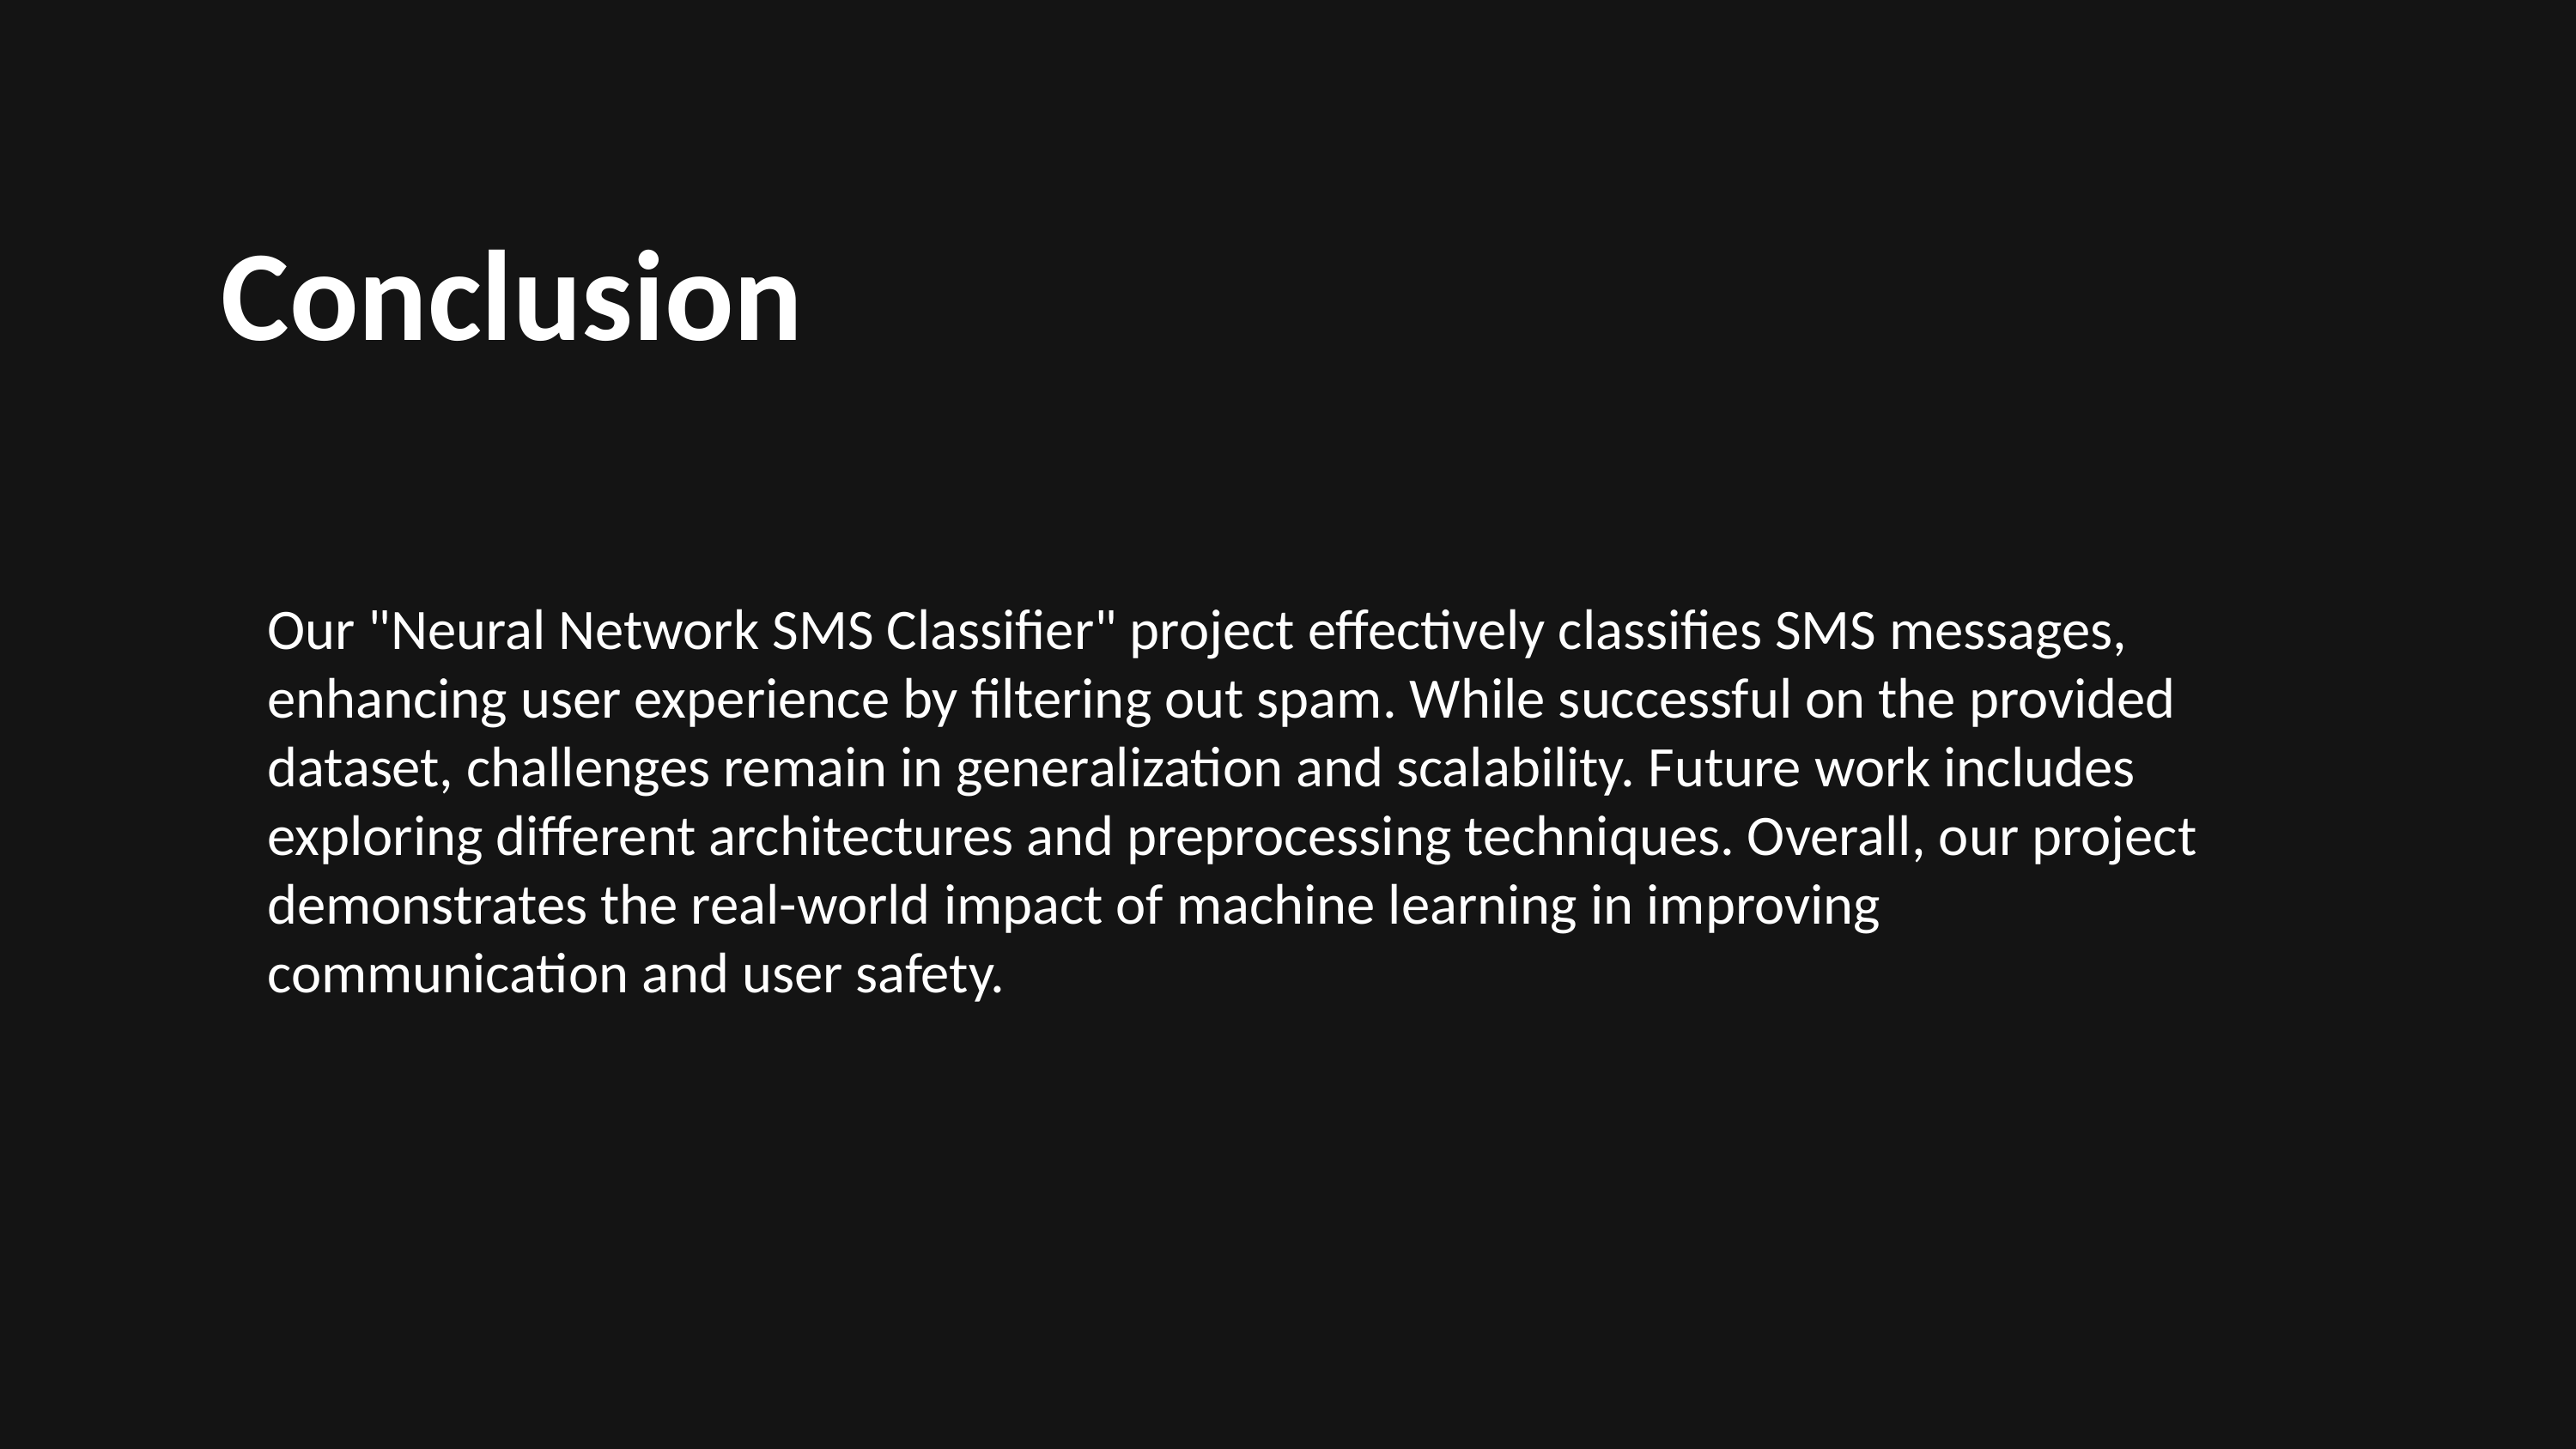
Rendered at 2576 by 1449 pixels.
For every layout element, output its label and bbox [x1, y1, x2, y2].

text_box [221, 210, 2234, 1258]
